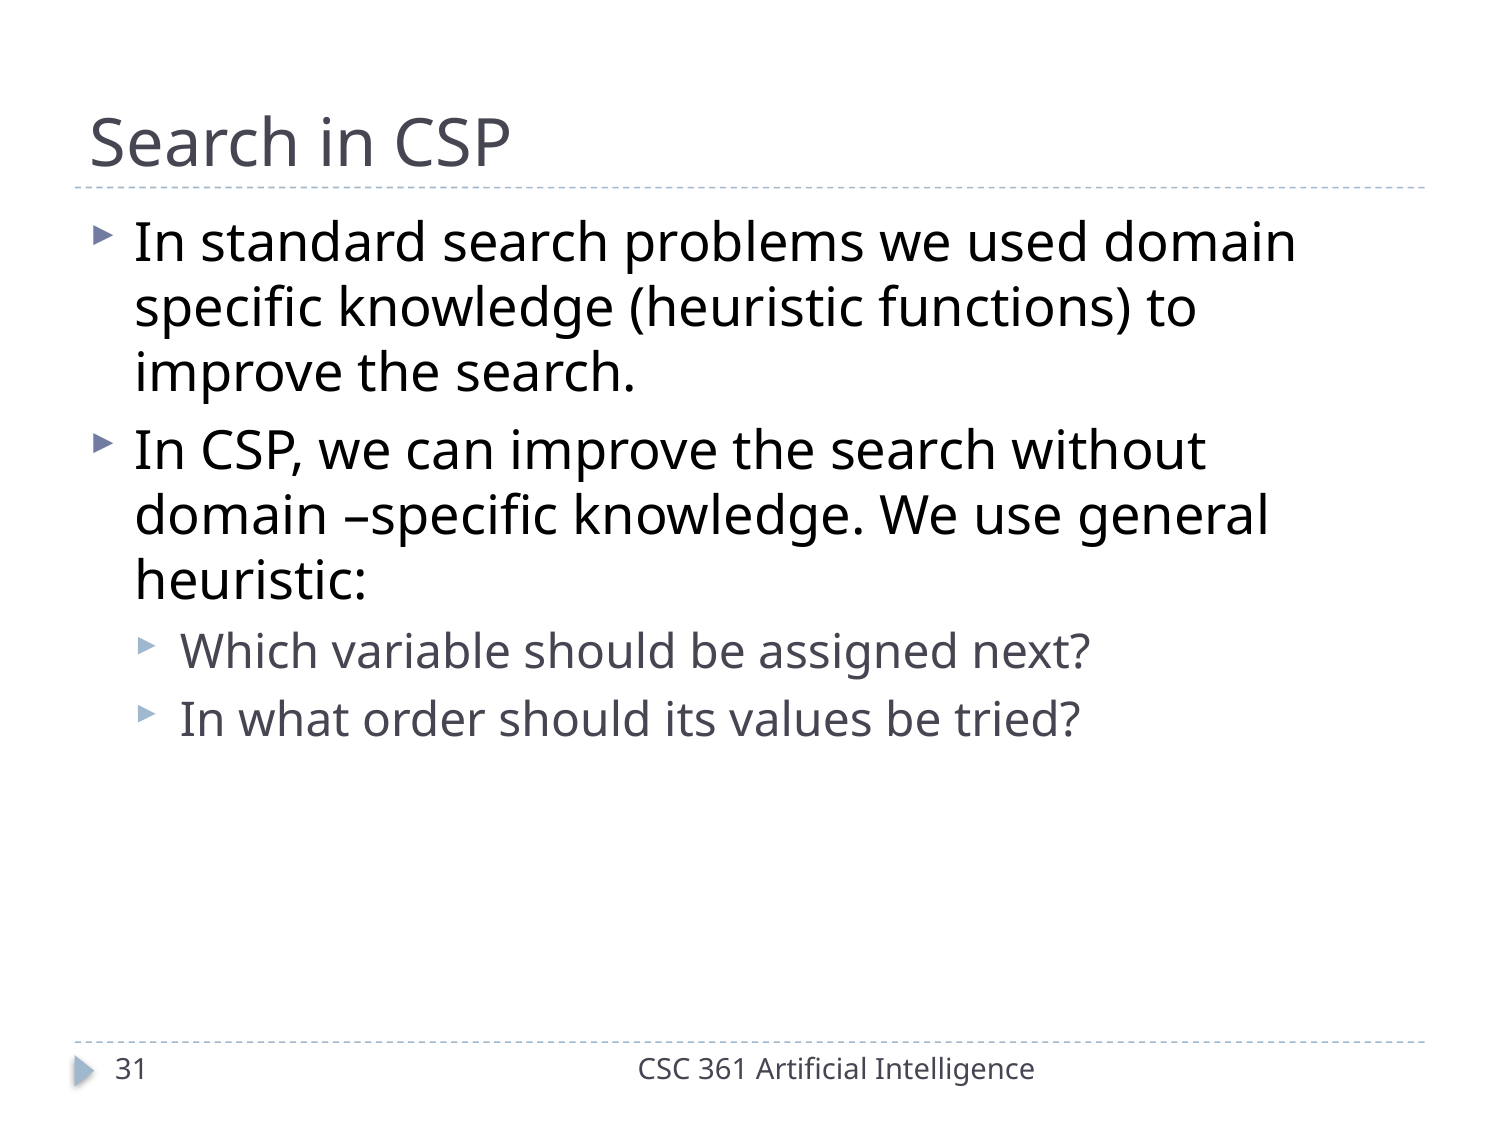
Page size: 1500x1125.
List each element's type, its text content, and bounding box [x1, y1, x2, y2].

title Search in CSP [75, 24, 1425, 188]
list In standard search problems we used domain specific knowledge (heuristic functions) to improve the search. In CSP, we can improve the search without domain –specific knowledge. We use general heuristic: Which variable should be assigned next? In what order should its values be tried? [75, 200, 1425, 1010]
footer CSC 361 Artificial Intelligence [475, 1042, 1051, 1103]
slide_number 31 [100, 1042, 426, 1103]
